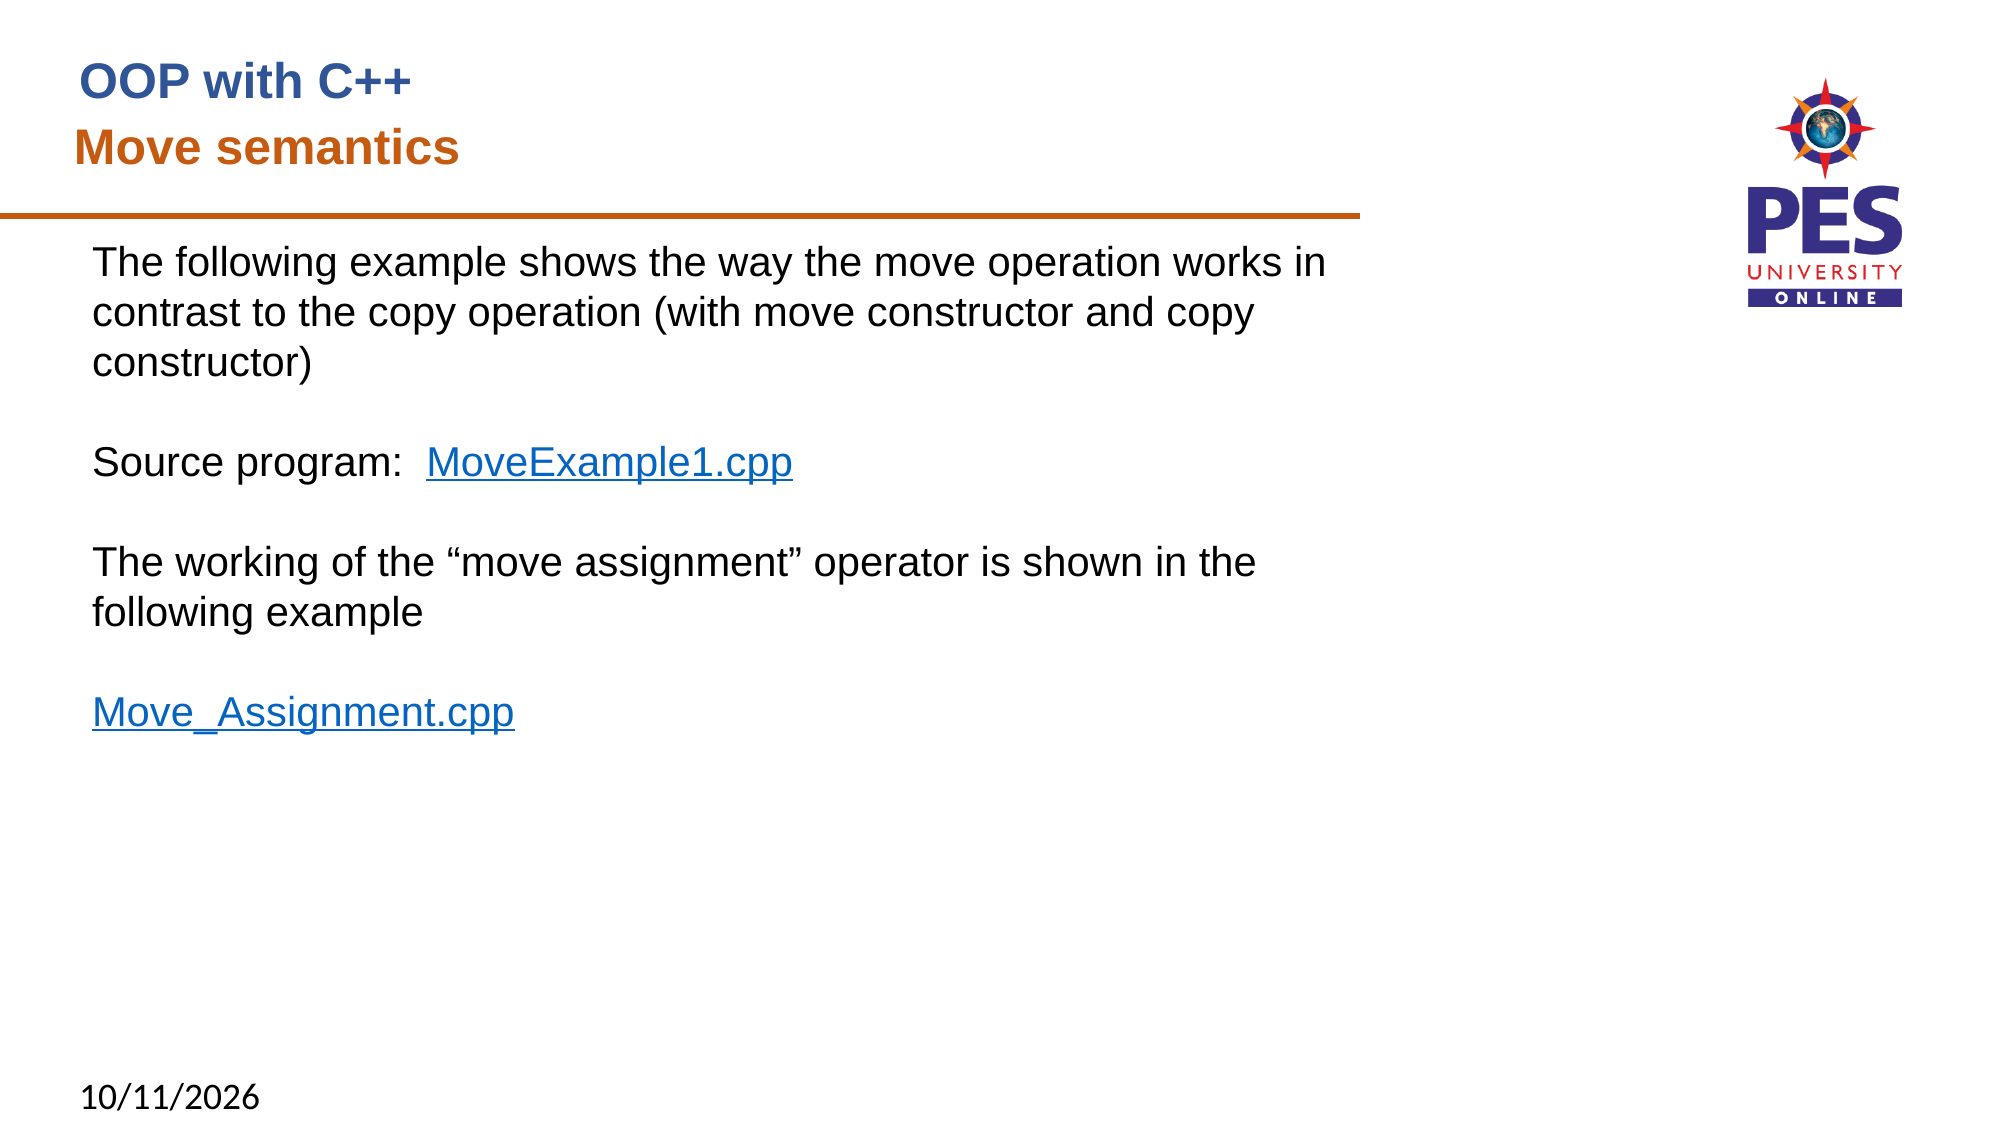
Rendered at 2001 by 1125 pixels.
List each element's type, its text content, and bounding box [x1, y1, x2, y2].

text_box 29/06/2023 [64, 1064, 358, 1125]
text_box Move semantics [59, 107, 1372, 182]
picture [1748, 76, 1902, 307]
text_box The following example shows the way the move operation works in contrast to the copy operation (with move constructor and copy constructor) Source program: MoveExample1.cpp The working of the “move assignment” operator is shown in the following example Move_Assignment.cpp [77, 227, 1355, 843]
text_box OOP with C++ [64, 41, 1295, 117]
